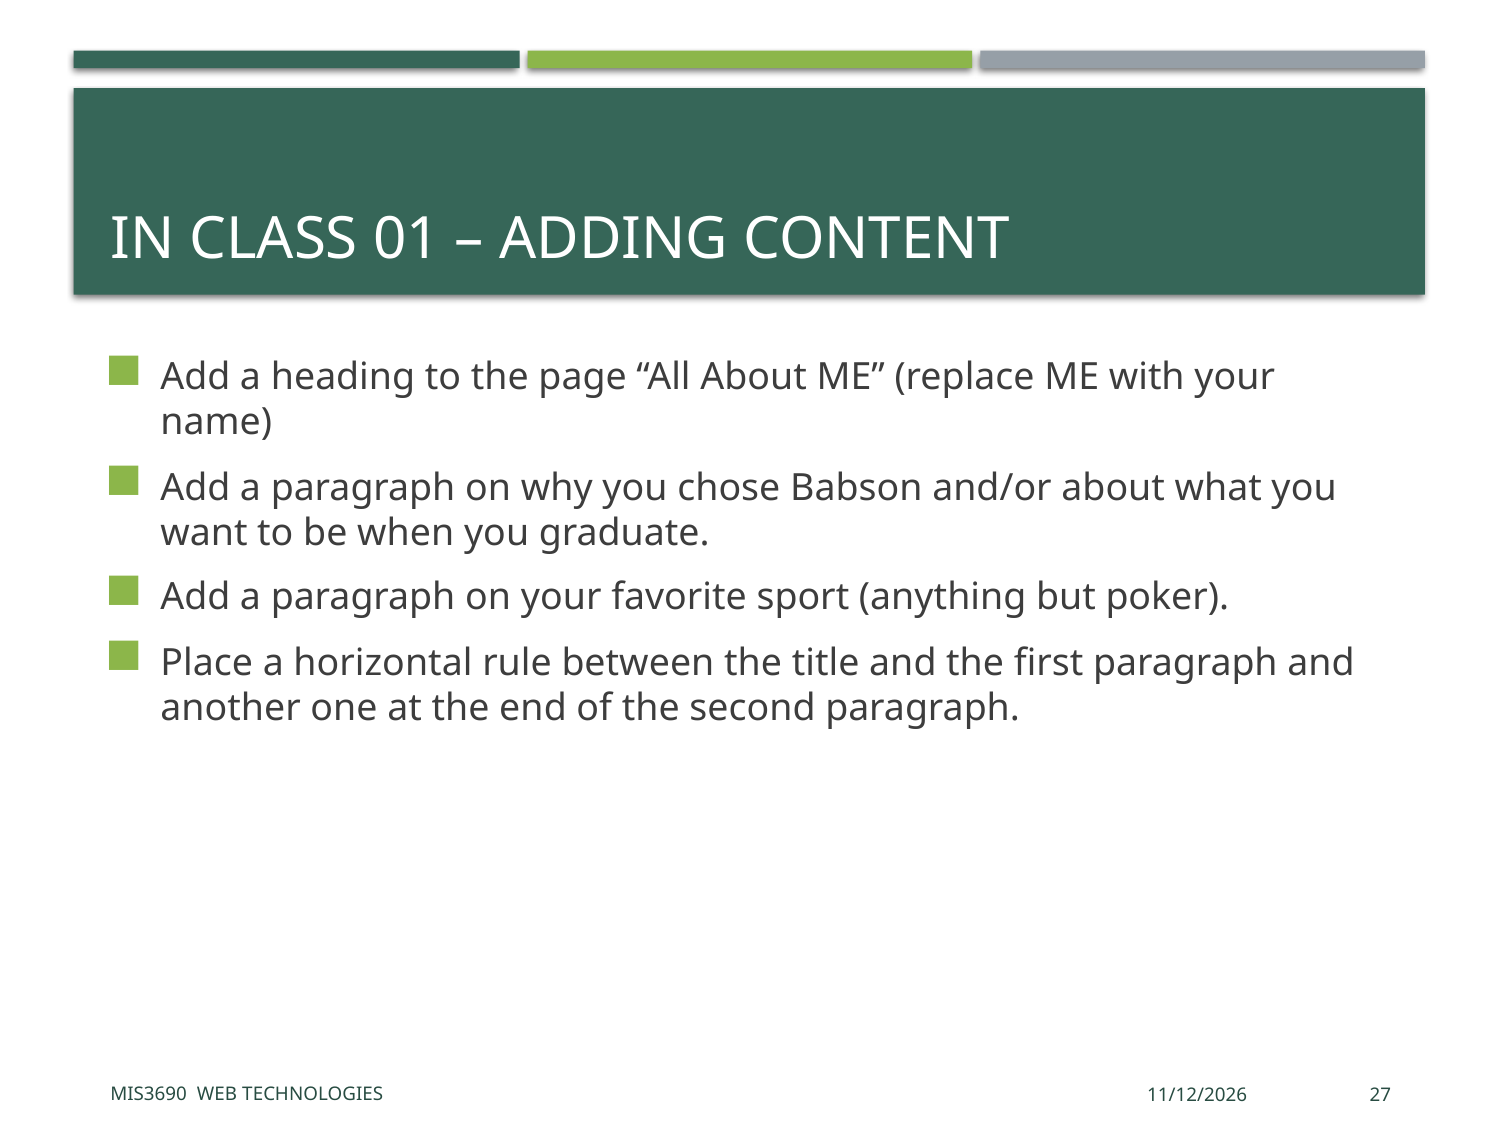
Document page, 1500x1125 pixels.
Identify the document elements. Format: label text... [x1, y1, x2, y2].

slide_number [911, 1065, 1262, 1125]
footer MIS3690 Web Technologies [95, 1064, 895, 1125]
title In class 01 – Adding Content [95, 99, 1406, 278]
list Add a heading to the page “All About ME” (replace ME with your name) Add a paragraph on why you chose Babson and/or about what you want to be when you graduate. Add a paragraph on your favorite sport (anything but poker). Place a horizontal rule between the title and the first paragraph and another one at the end of the second paragraph. [95, 344, 1406, 1038]
slide_number 27 [1279, 1065, 1406, 1125]
